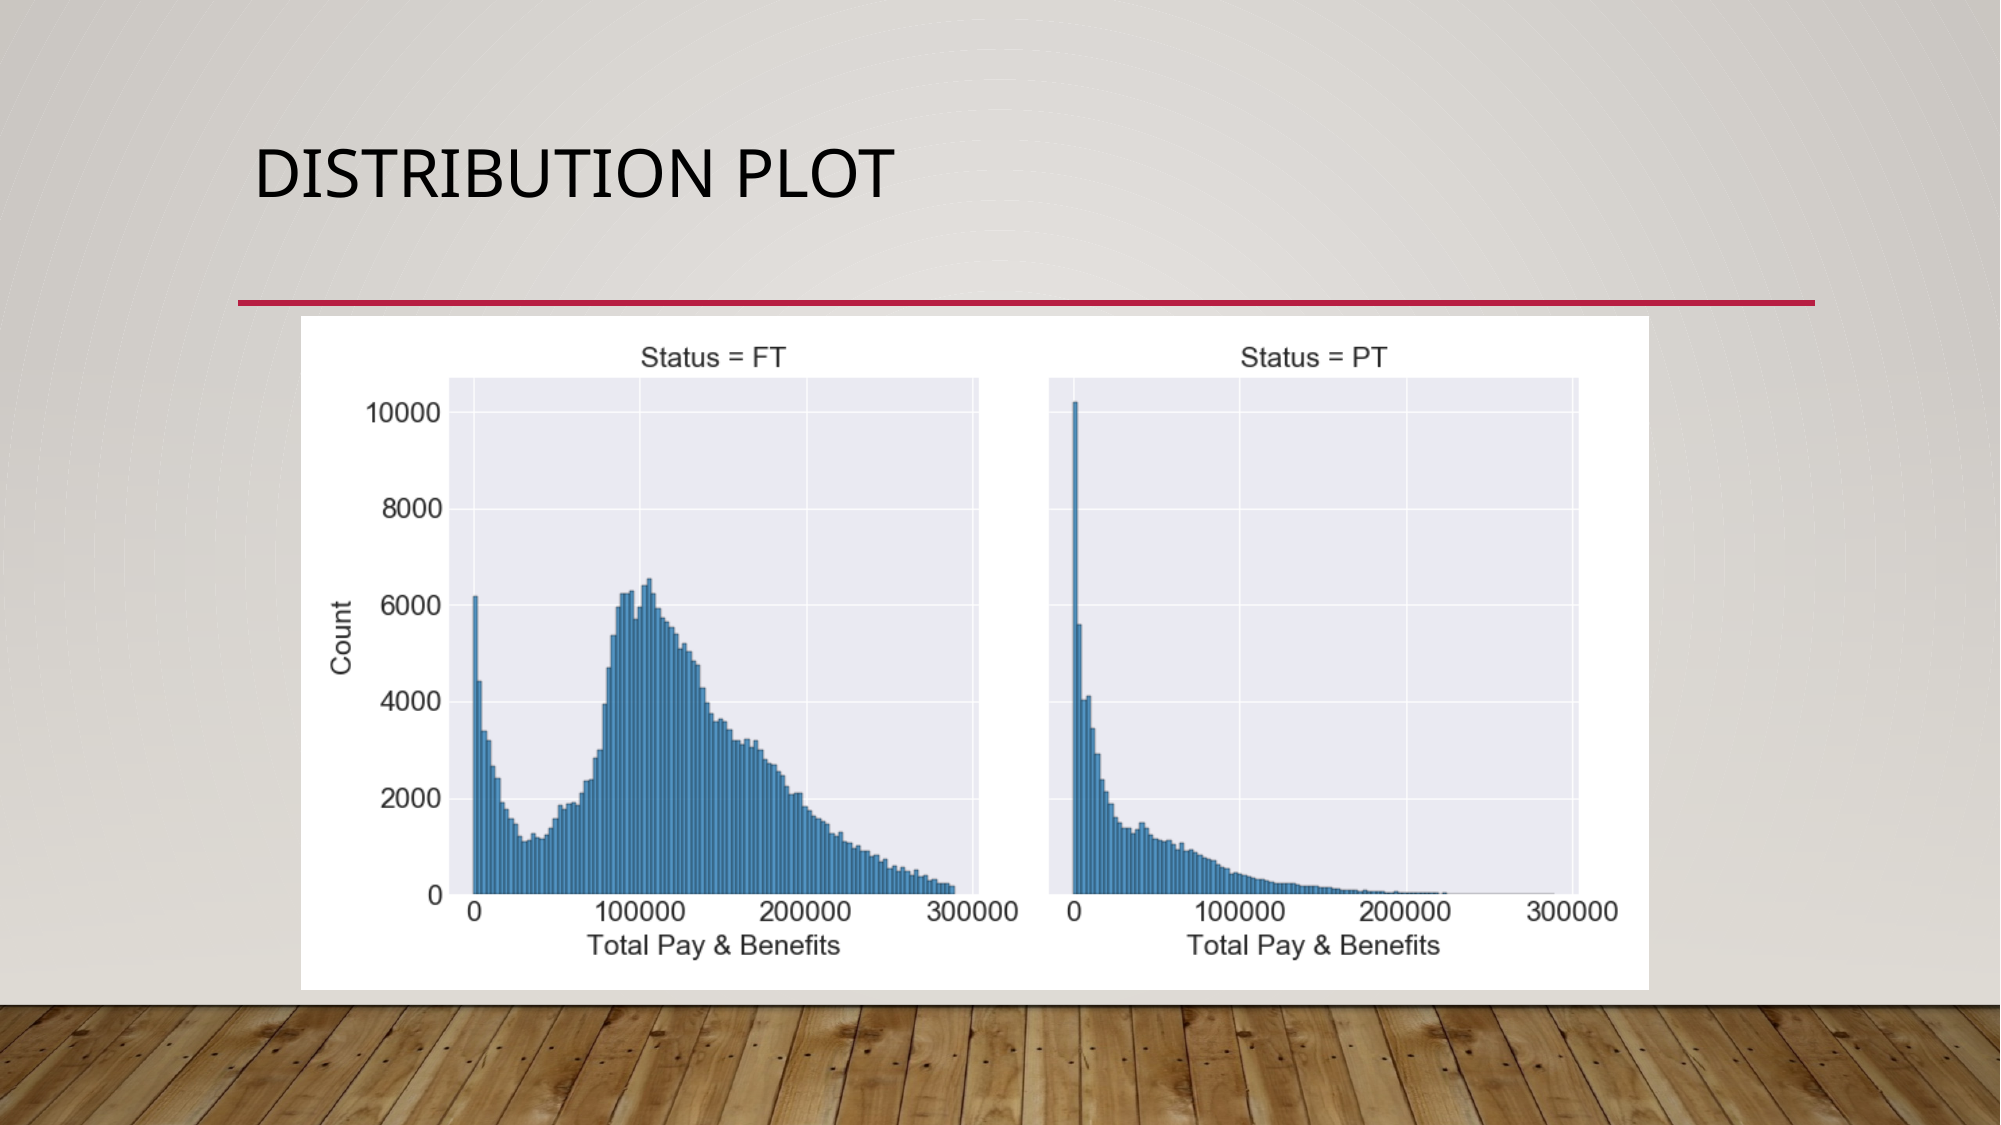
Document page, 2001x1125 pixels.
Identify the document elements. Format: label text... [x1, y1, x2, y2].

picture [0, 1005, 2000, 1125]
title Distribution plot [238, 131, 1814, 305]
picture [301, 316, 1649, 991]
